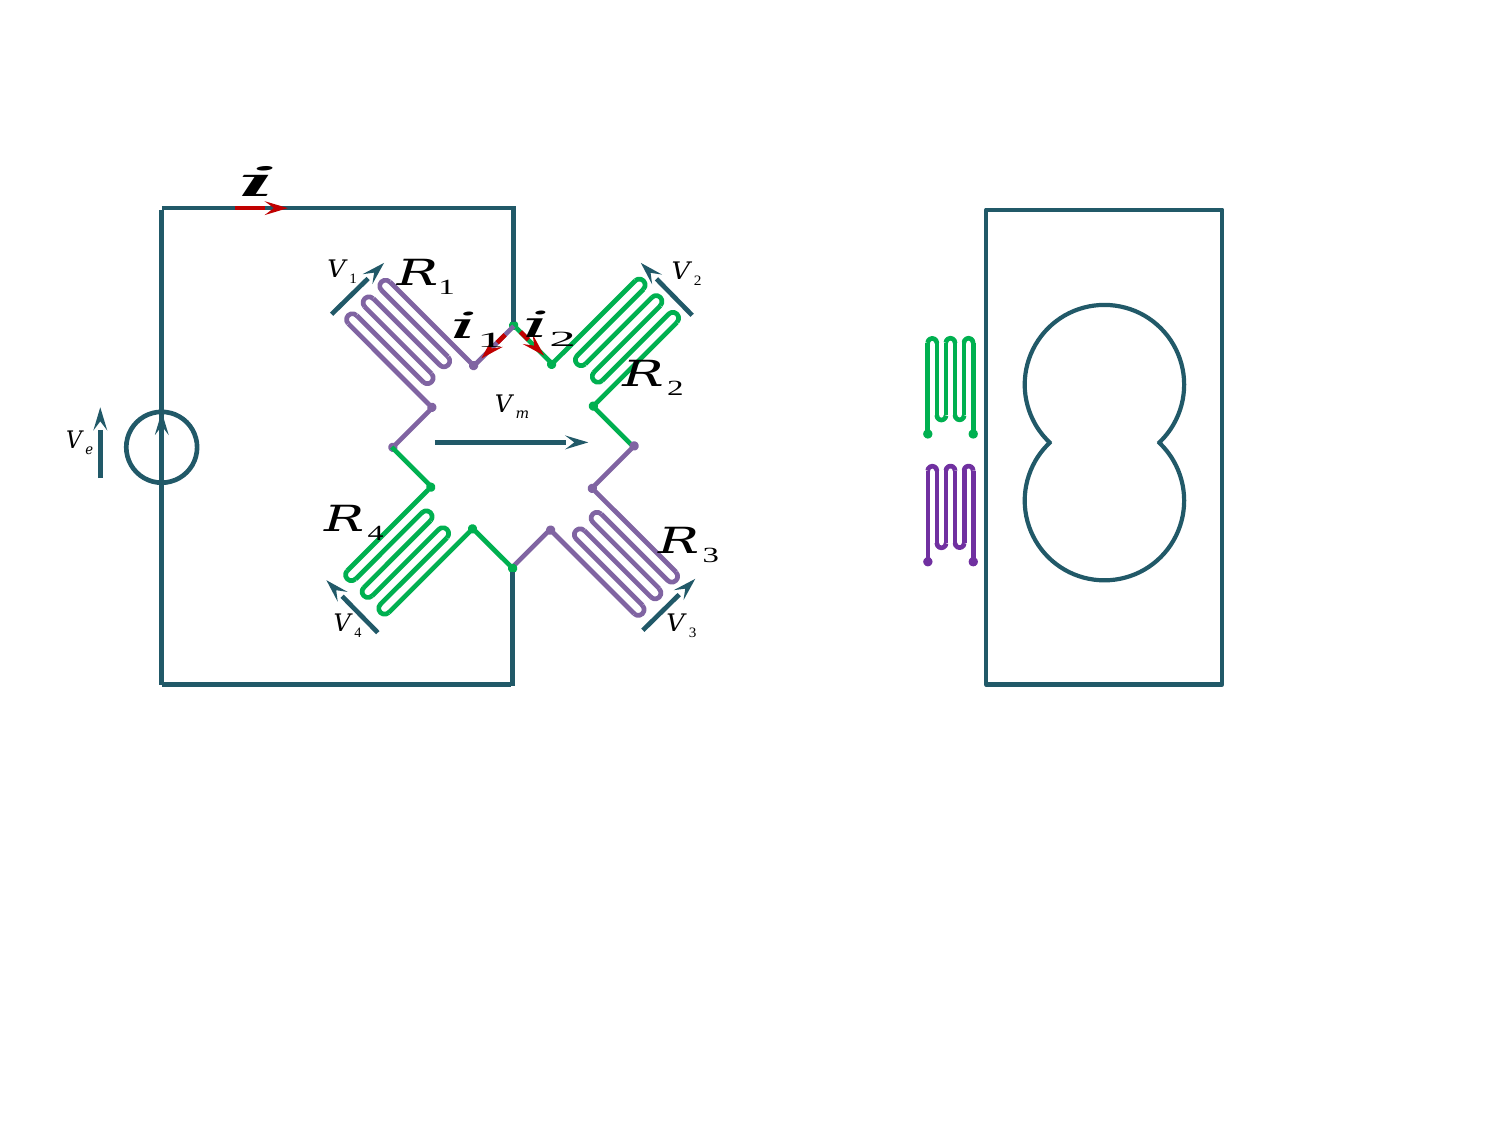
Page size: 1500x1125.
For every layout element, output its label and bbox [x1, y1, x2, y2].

text_box [361, 463, 530, 599]
text_box [325, 580, 379, 633]
text_box [927, 338, 974, 435]
text_box [532, 311, 679, 446]
text_box [331, 262, 385, 315]
text_box [1024, 304, 1185, 581]
text_box [125, 411, 157, 483]
text_box [984, 208, 1224, 687]
text_box [927, 465, 974, 562]
text_box [362, 296, 531, 432]
text_box [481, 334, 506, 359]
text_box [520, 331, 545, 356]
text_box [640, 263, 693, 315]
text_box [167, 411, 198, 483]
text_box [510, 445, 678, 583]
text_box [642, 578, 696, 631]
